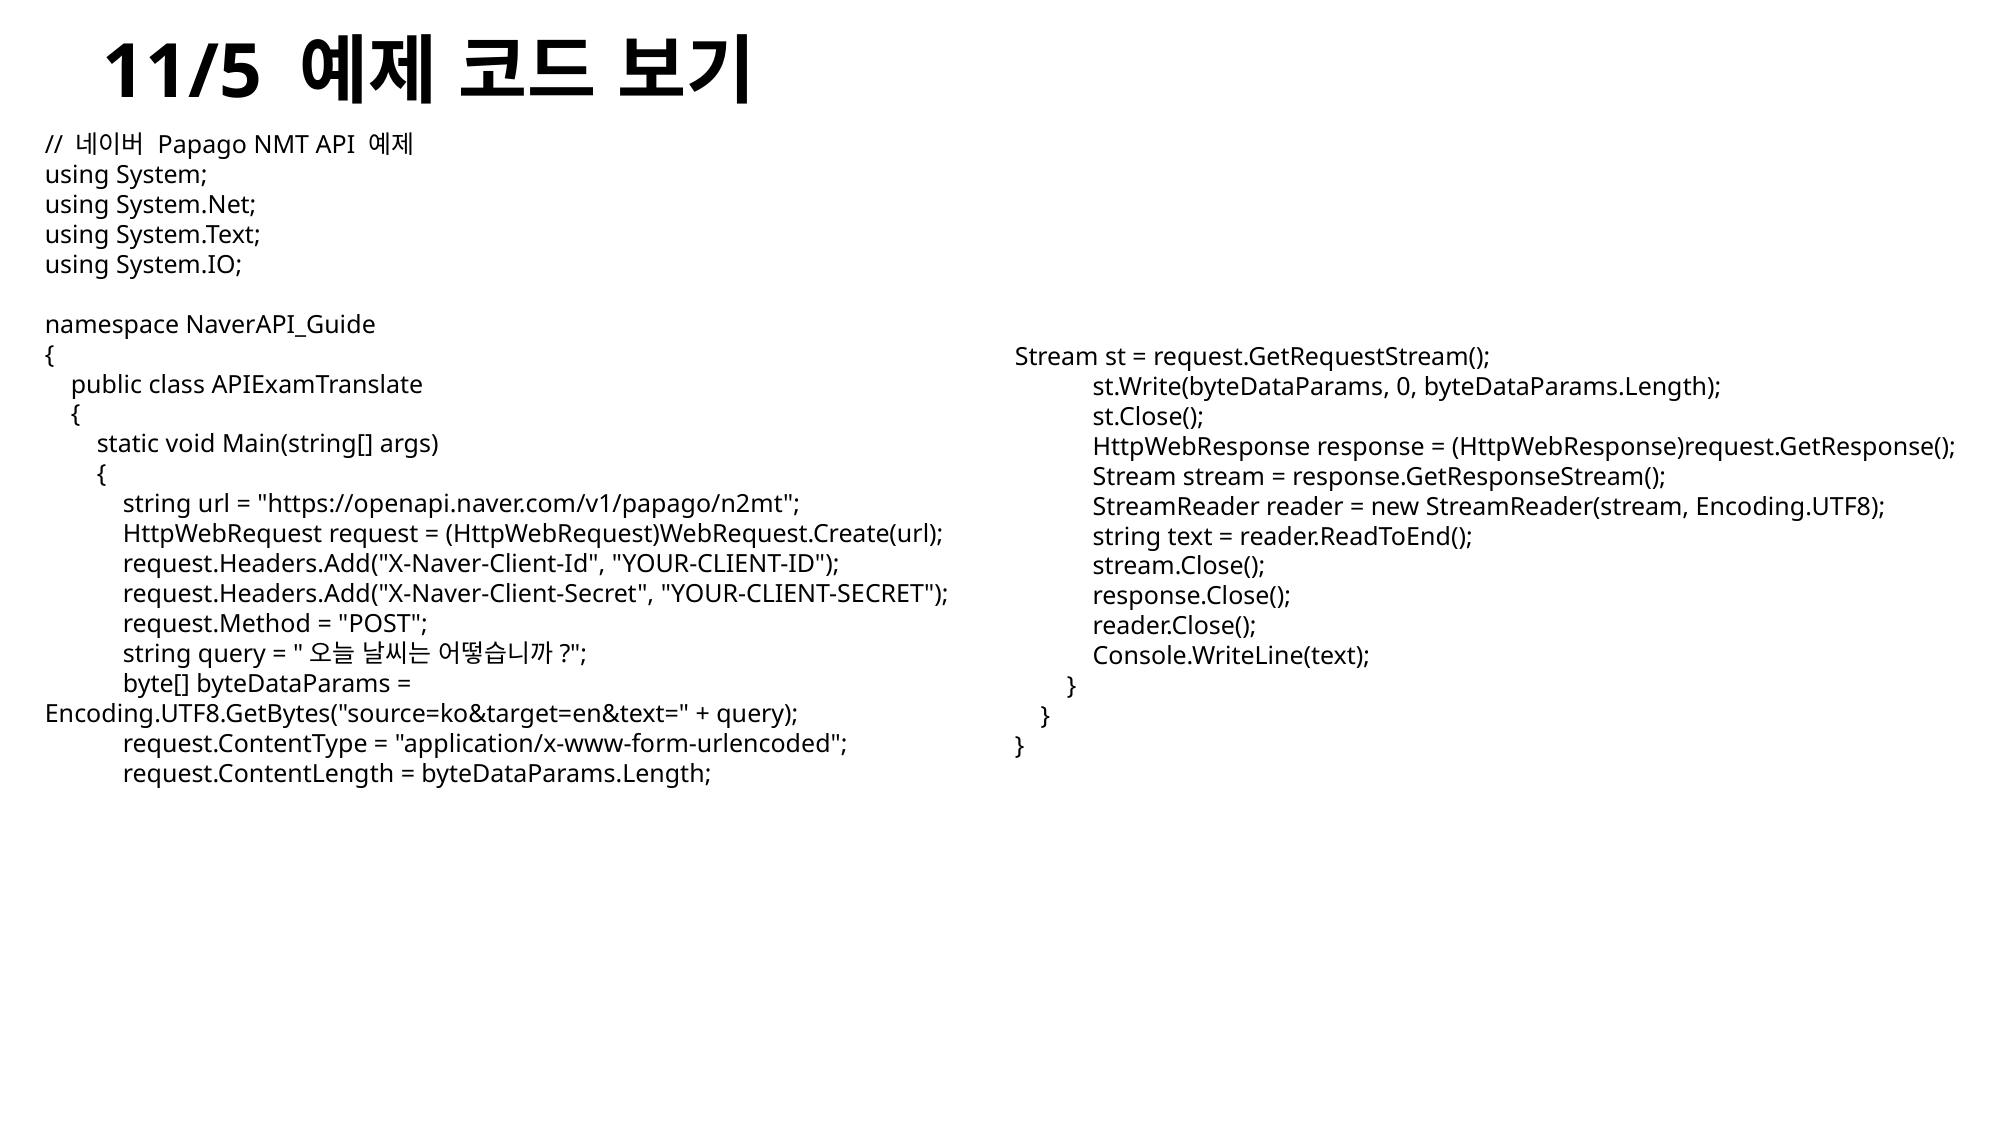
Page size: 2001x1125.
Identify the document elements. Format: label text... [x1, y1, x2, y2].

text_box // 네이버 Papago NMT API 예제 using System; using System.Net; using System.Text; using System.IO; namespace NaverAPI_Guide { public class APIExamTranslate { static void Main(string[] args) { string url = "https://openapi.naver.com/v1/papago/n2mt"; HttpWebRequest request = (HttpWebRequest)WebRequest.Create(url); request.Headers.Add("X-Naver-Client-Id", "YOUR-CLIENT-ID"); request.Headers.Add("X-Naver-Client-Secret", "YOUR-CLIENT-SECRET"); request.Method = "POST"; string query = "오늘 날씨는 어떻습니까?"; byte[] byteDataParams = Encoding.UTF8.GetBytes("source=ko&target=en&text=" + query); request.ContentType = "application/x-www-form-urlencoded"; request.ContentLength = byteDataParams.Length; [30, 121, 1030, 825]
text_box 11/5 예제 코드 보기 [87, 15, 771, 120]
text_box Stream st = request.GetRequestStream(); st.Write(byteDataParams, 0, byteDataParams.Length); st.Close(); HttpWebResponse response = (HttpWebResponse)request.GetResponse(); Stream stream = response.GetResponseStream(); StreamReader reader = new StreamReader(stream, Encoding.UTF8); string text = reader.ReadToEnd(); stream.Close(); response.Close(); reader.Close(); Console.WriteLine(text); } } } [999, 332, 2000, 767]
